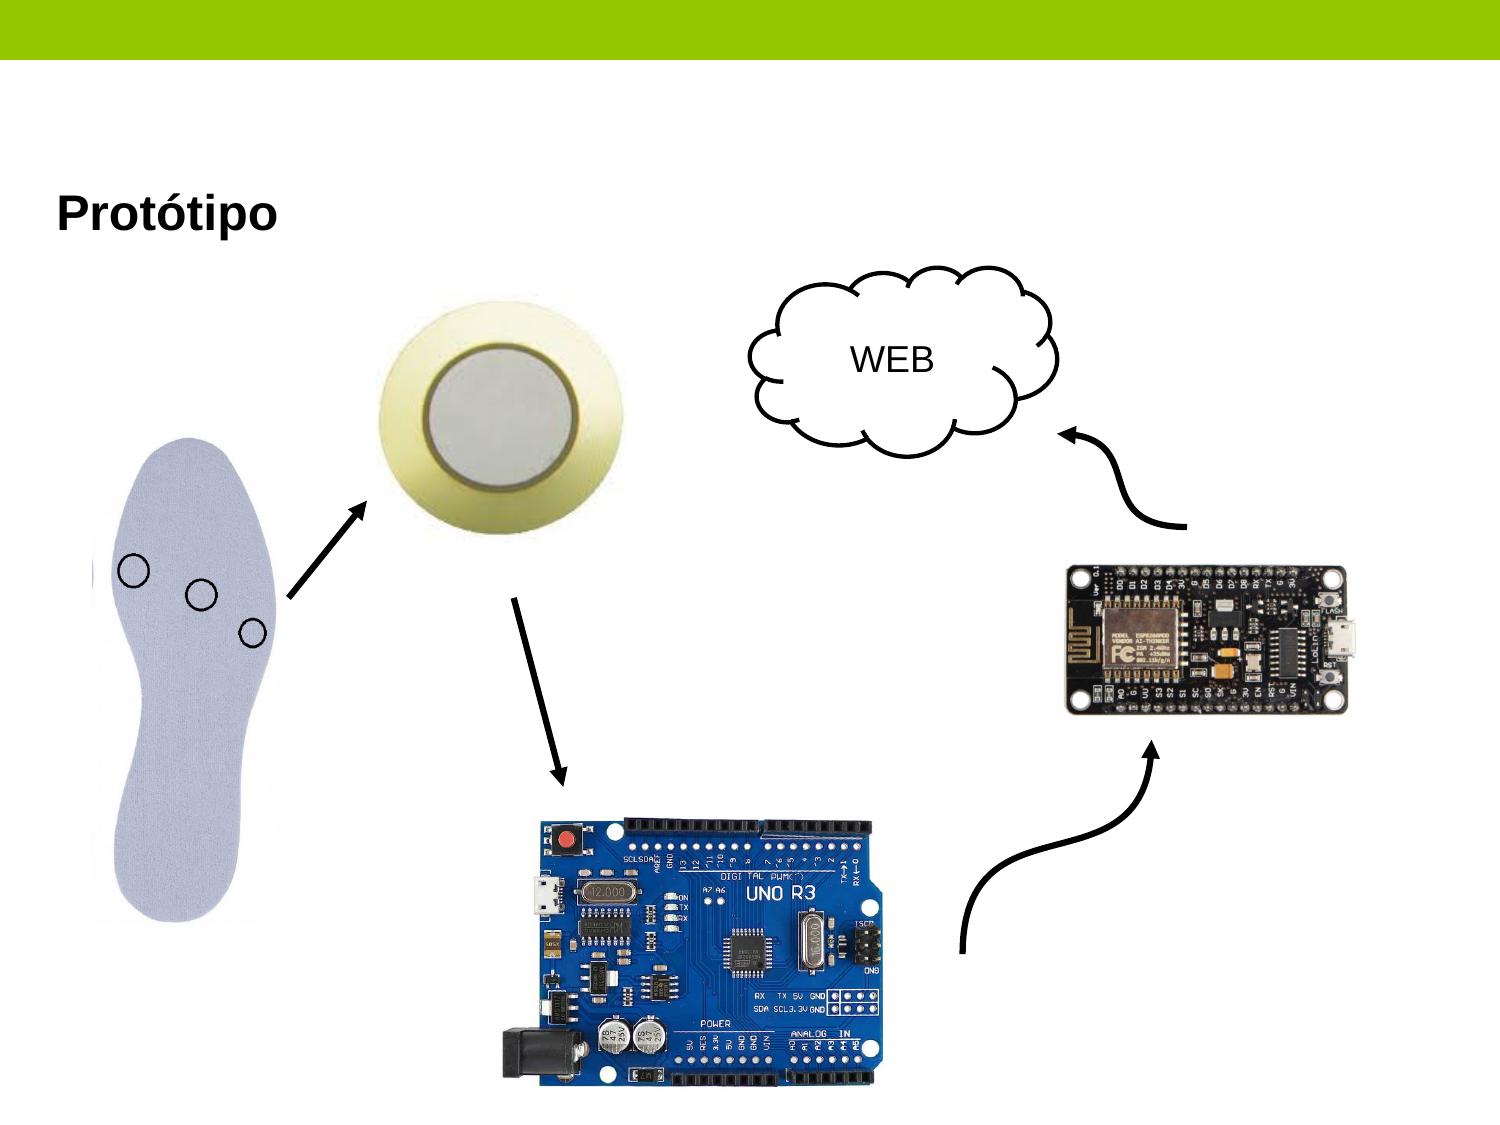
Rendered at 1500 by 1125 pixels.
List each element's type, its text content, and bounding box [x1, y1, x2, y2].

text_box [288, 500, 368, 599]
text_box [1056, 433, 1188, 528]
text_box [949, 752, 1165, 942]
picture [91, 433, 305, 926]
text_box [513, 597, 564, 788]
picture [370, 287, 632, 548]
text_box WEB [747, 265, 1060, 459]
list Protótipo [41, 172, 1392, 1024]
picture [1059, 489, 1361, 794]
picture [496, 800, 891, 1108]
